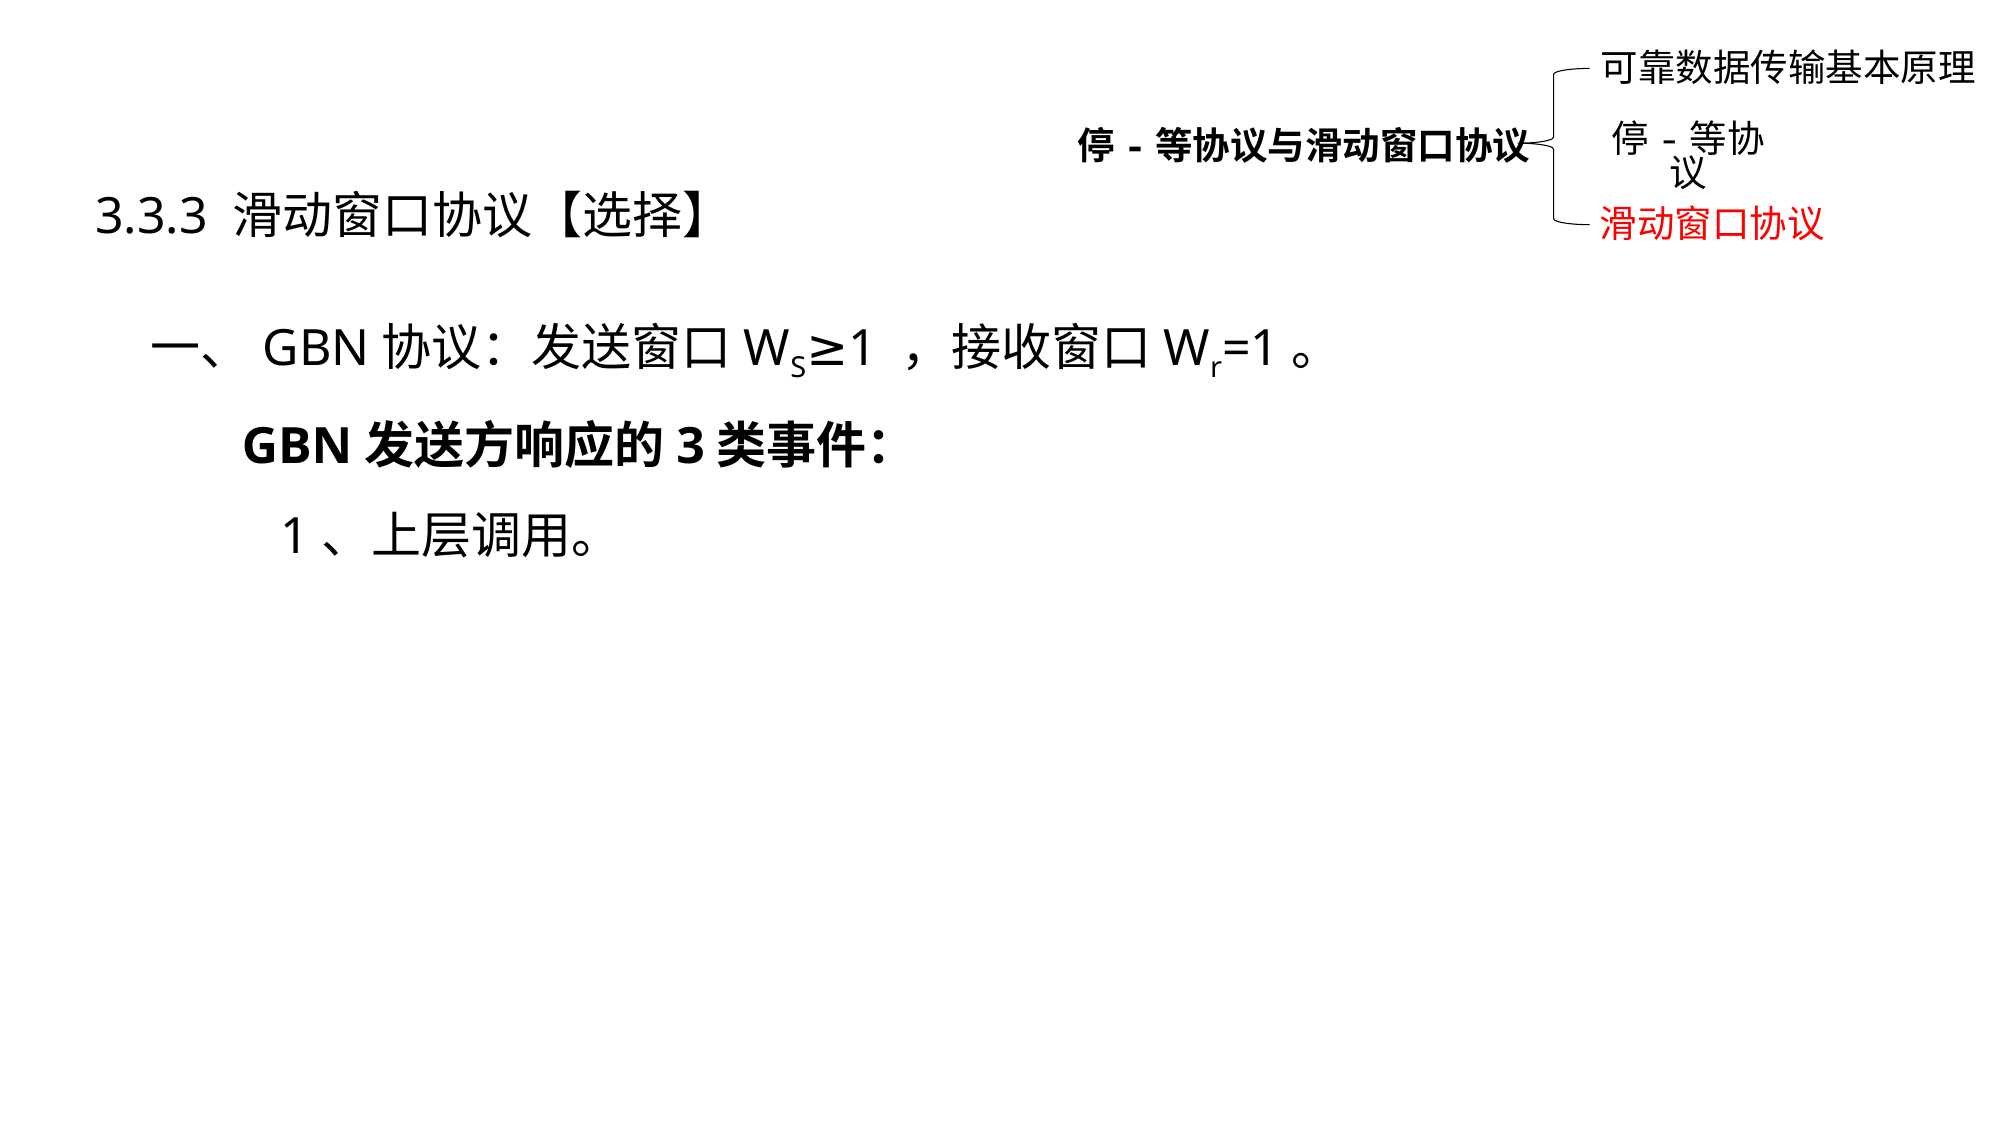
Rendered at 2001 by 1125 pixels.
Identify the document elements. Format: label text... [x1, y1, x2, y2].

text_box 一、GBN协议：发送窗口WS≥1 ，接收窗口Wr=1。 GBN发送方响应的3类事件： 1、上层调用。 [136, 273, 1643, 662]
text_box 3.3.3 滑动窗口协议【选择】 [80, 146, 1069, 252]
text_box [1069, 48, 1993, 254]
